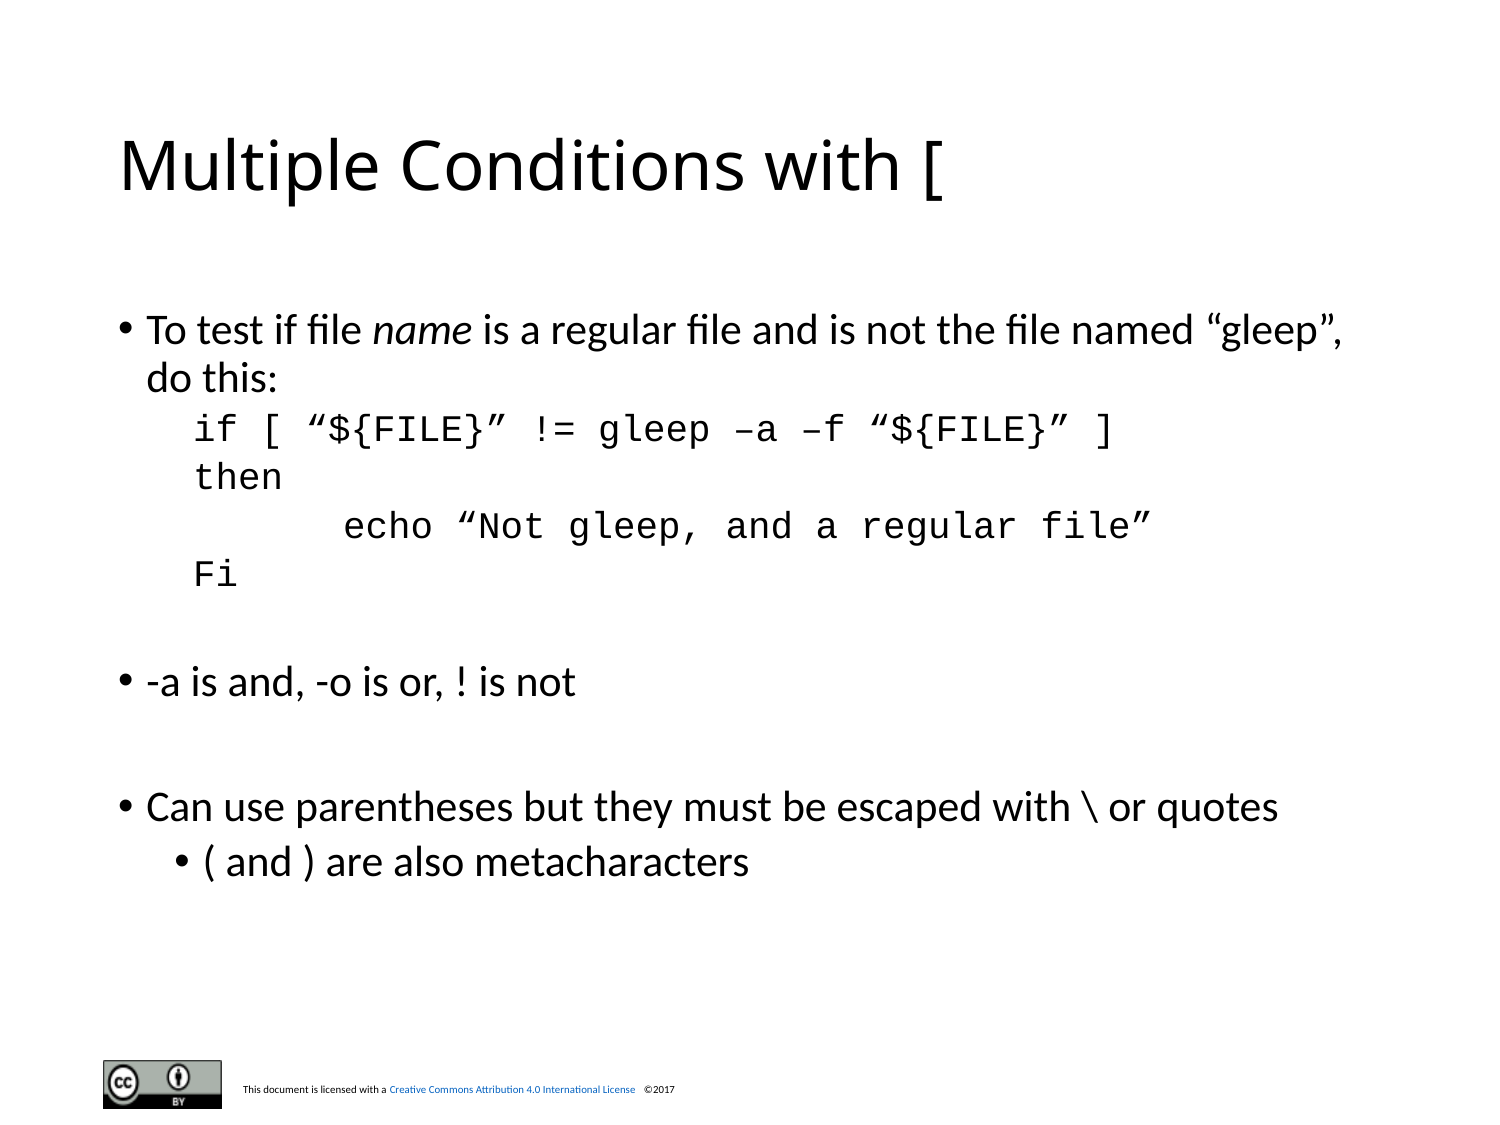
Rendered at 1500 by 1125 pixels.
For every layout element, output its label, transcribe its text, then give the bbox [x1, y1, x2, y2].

title Multiple Conditions with [ [103, 59, 1397, 278]
picture [103, 1060, 222, 1109]
list To test if file name is a regular file and is not the file named “gleep”, do this: if [ “${FILE}” != gleep –a –f “${FILE}” ] then echo “Not gleep, and a regular file” Fi -a is and, -o is or, ! is not Can use parentheses but they must be escaped with \ or quotes ( and ) are also metacharacters [103, 299, 1397, 1014]
